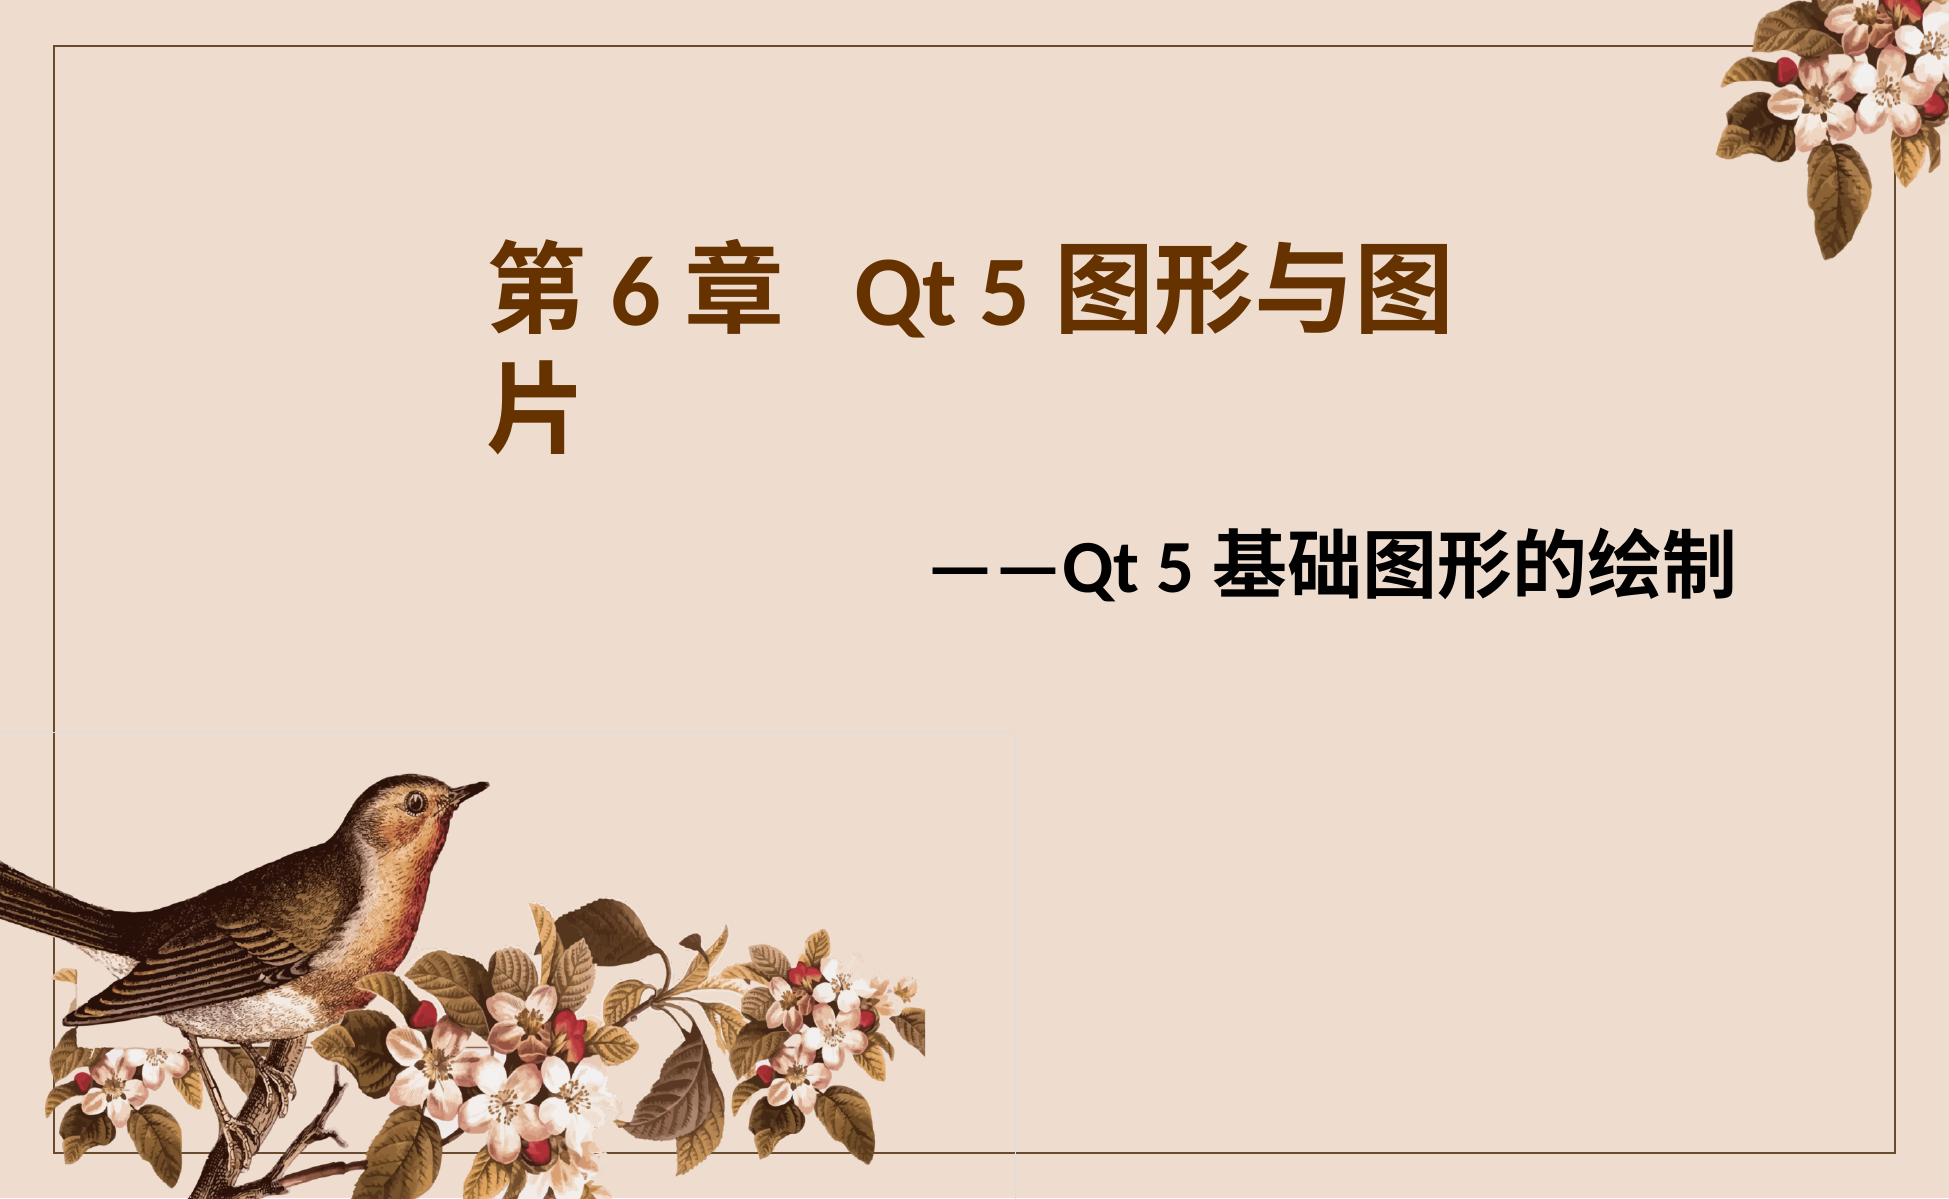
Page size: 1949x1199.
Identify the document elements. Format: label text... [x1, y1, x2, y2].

picture [1654, 0, 1949, 306]
text_box 第6章 Qt 5图形与图片 [471, 218, 1556, 473]
text_box ——Qt 5基础图形的绘制 [911, 510, 1779, 616]
picture [0, 733, 1015, 1199]
